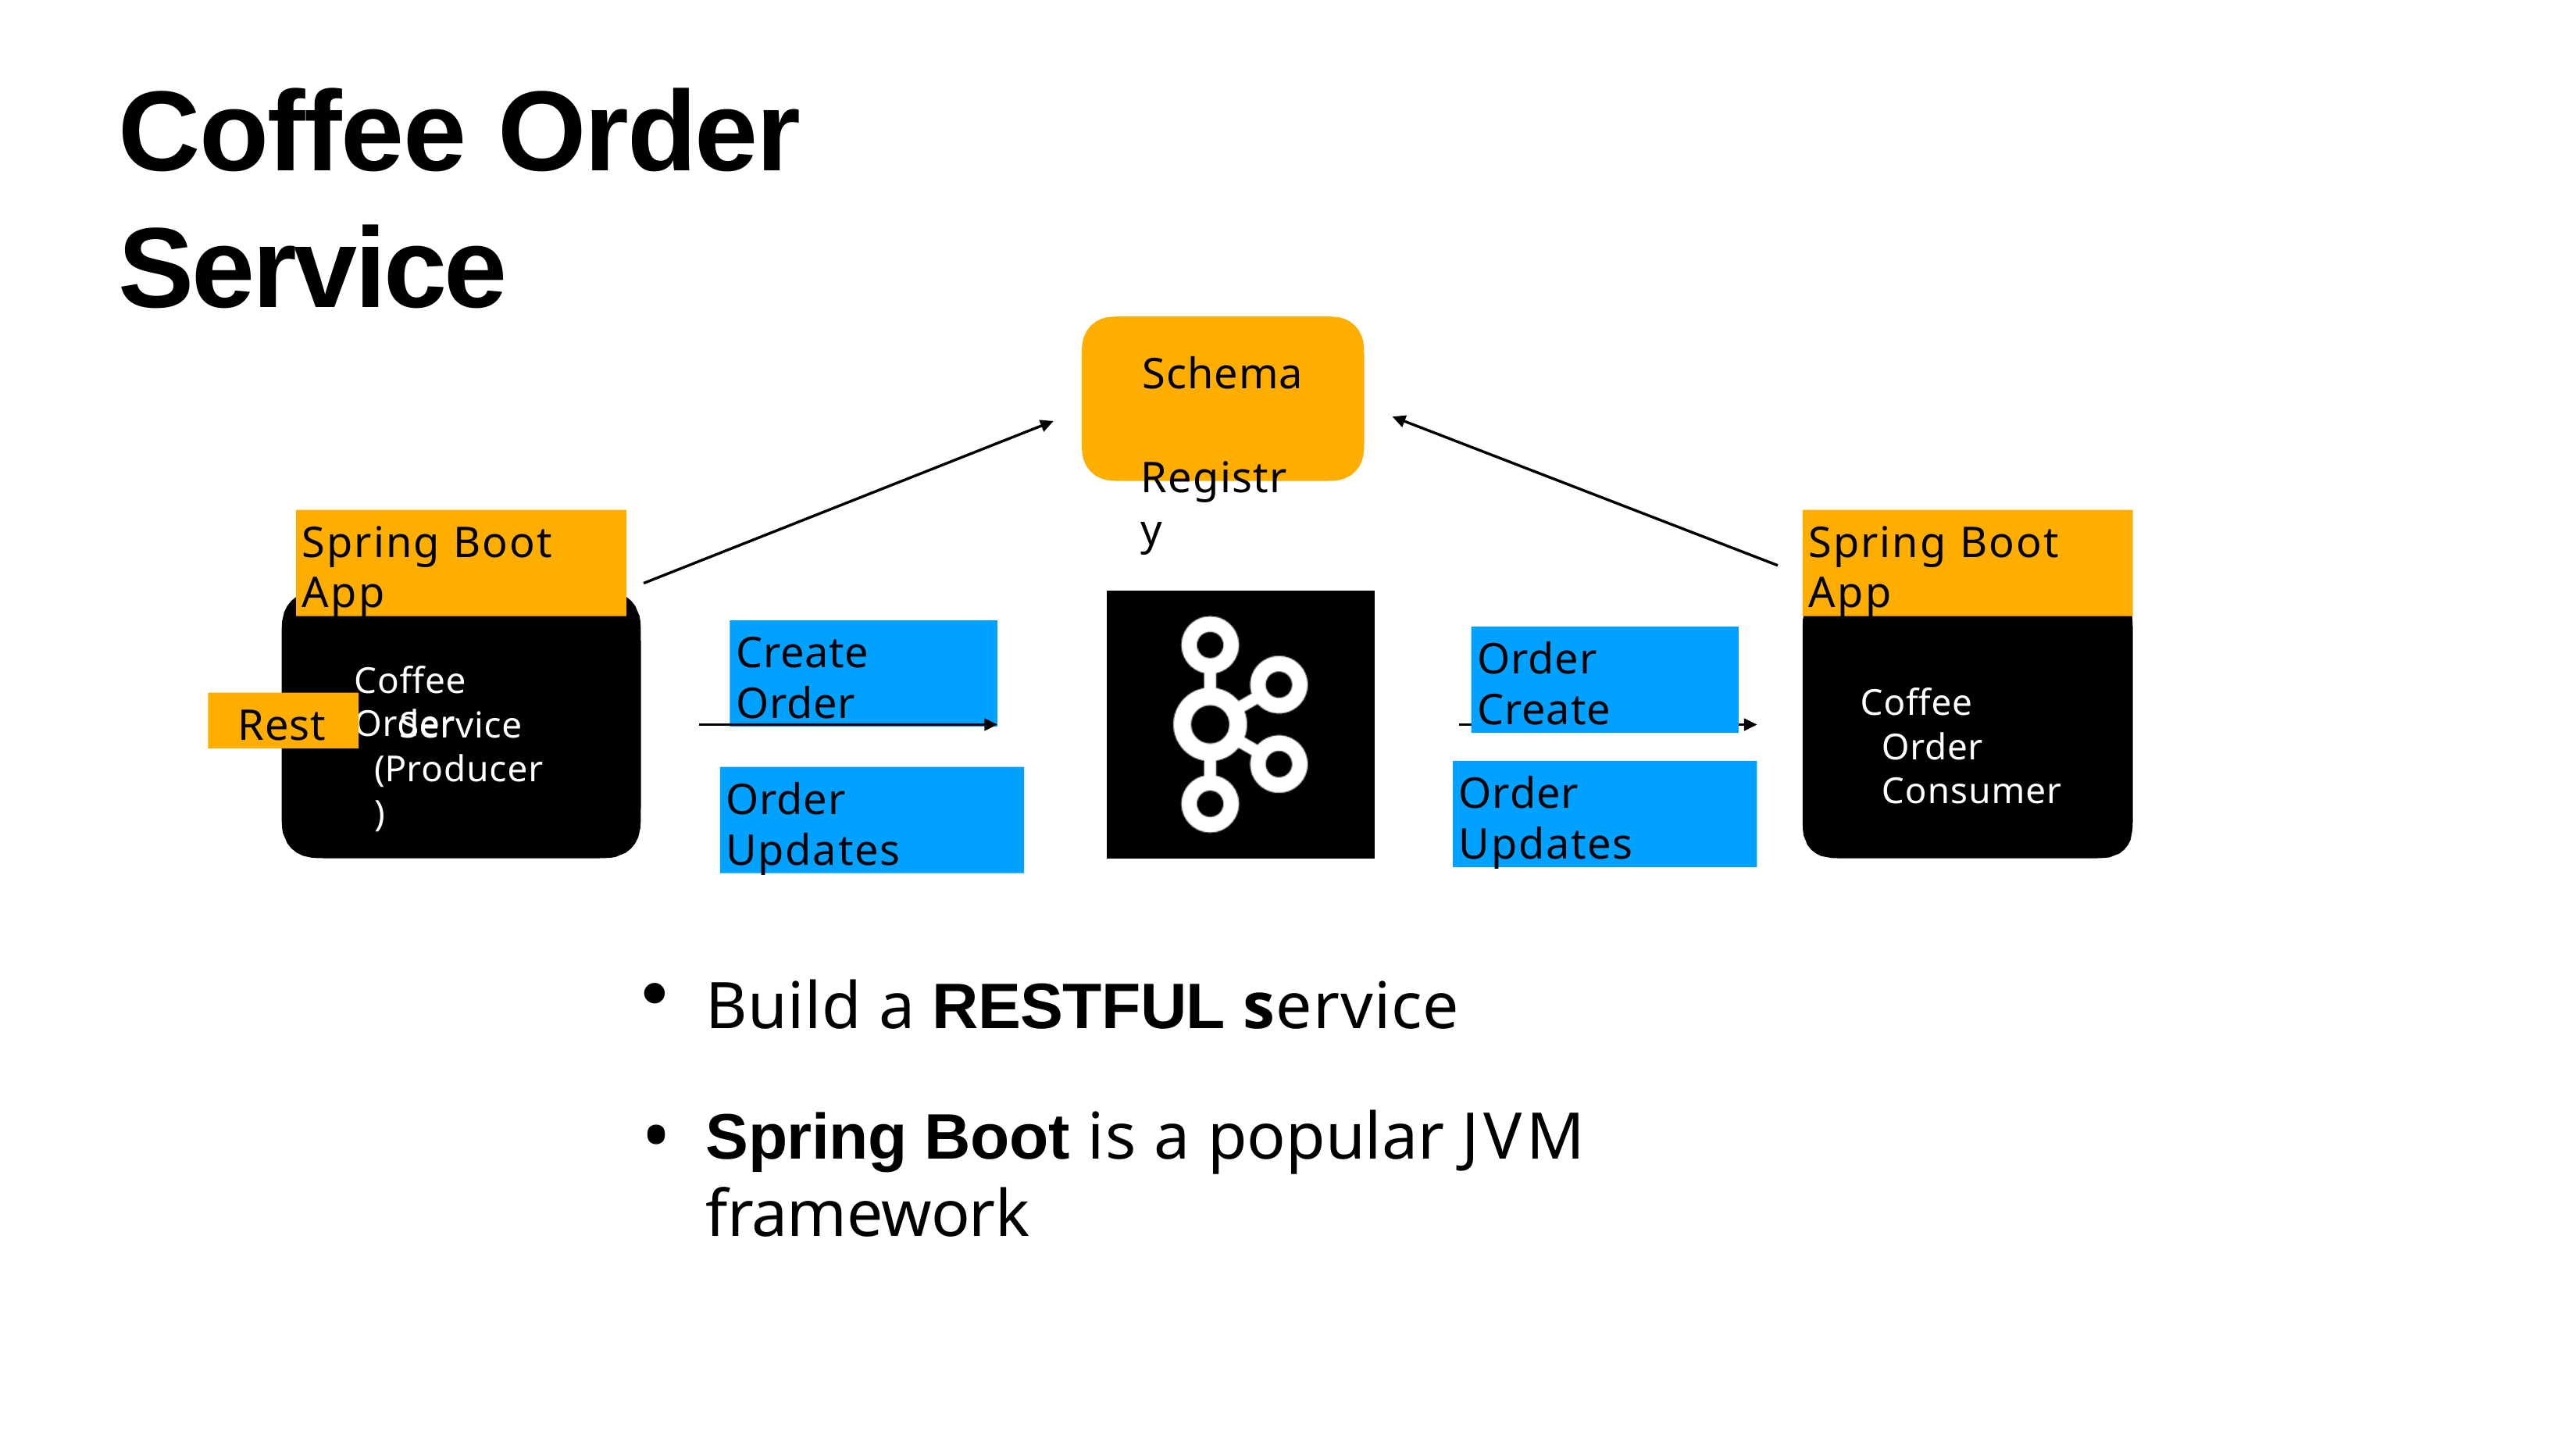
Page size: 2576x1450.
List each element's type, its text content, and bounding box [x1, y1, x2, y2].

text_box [1458, 717, 1757, 731]
text_box Coffee Order [352, 655, 571, 744]
text_box Build a RESTFUL service Spring Boot is a popular JVM framework [640, 930, 1879, 1249]
text_box Spring Boot App [1802, 509, 2133, 616]
text_box Spring Boot App [296, 509, 626, 616]
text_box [642, 420, 1054, 585]
text_box [1802, 616, 2133, 859]
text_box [699, 717, 998, 731]
text_box [281, 597, 641, 859]
text_box Rest [208, 692, 359, 748]
text_box Order Updates [1453, 760, 1757, 867]
text_box [1081, 316, 1365, 481]
text_box Service (Producer) [373, 699, 550, 834]
text_box Order Updates [719, 766, 1025, 873]
text_box Coffee Order Consumer [1858, 677, 2077, 812]
picture [1107, 591, 1375, 859]
text_box Schema Registry [1139, 344, 1307, 554]
title Coffee Order Service [116, 55, 1212, 330]
text_box Create Order [730, 620, 997, 717]
text_box Order Create [1471, 627, 1739, 716]
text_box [1392, 415, 1779, 567]
